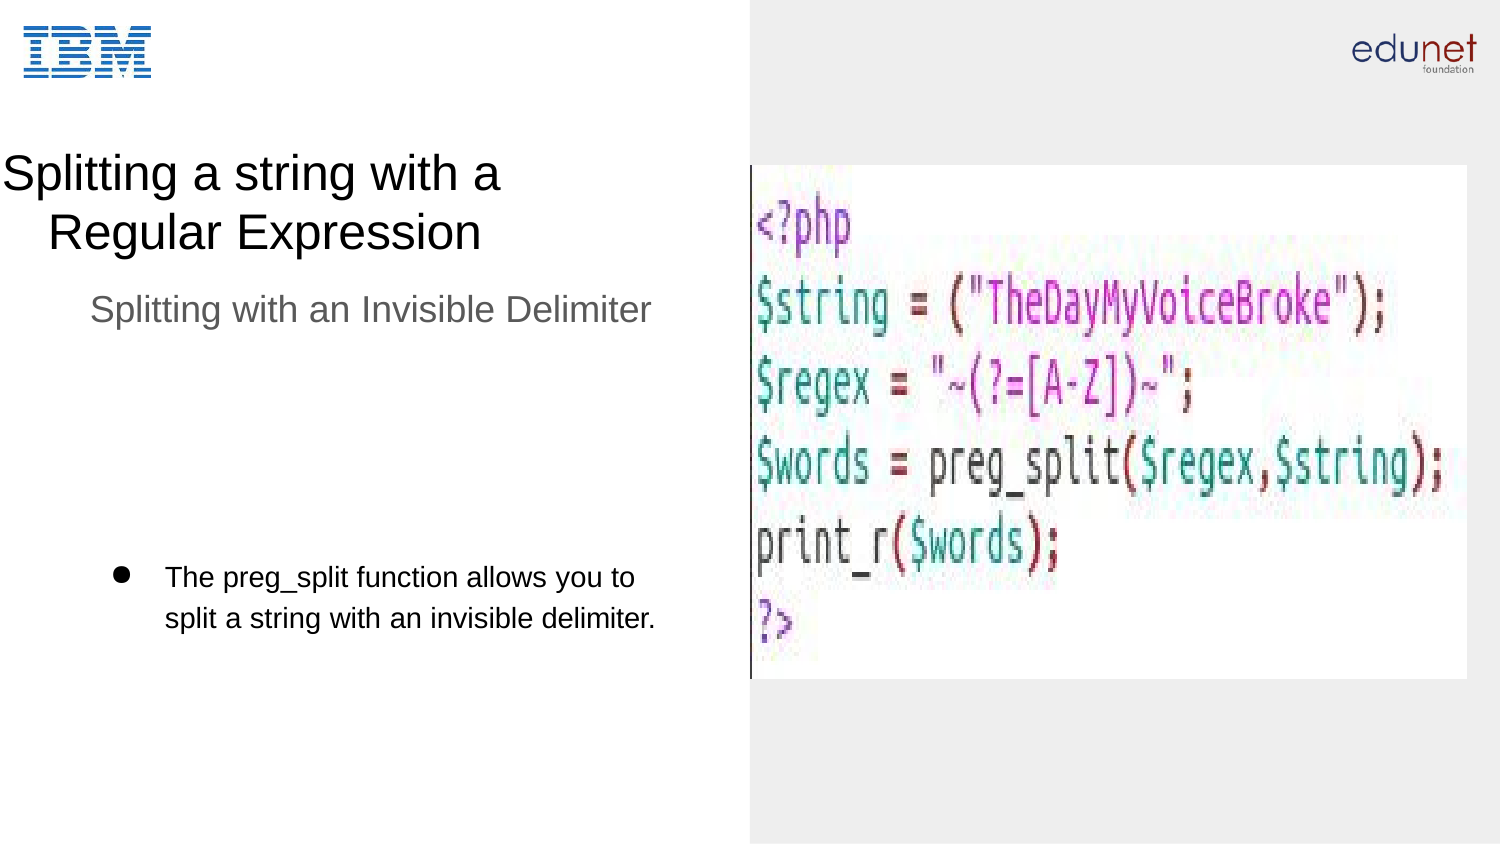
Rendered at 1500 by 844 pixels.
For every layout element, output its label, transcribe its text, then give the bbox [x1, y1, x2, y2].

text_box Splitting with an Invisible Delimiter [87, 283, 658, 331]
picture [23, 26, 151, 78]
text_box The preg_split function allows you to split a string with an invisible delimiter. [108, 551, 660, 635]
title Splitting a string with a Regular Expression [0, 136, 504, 283]
picture [749, 164, 1467, 679]
picture [1350, 26, 1480, 78]
